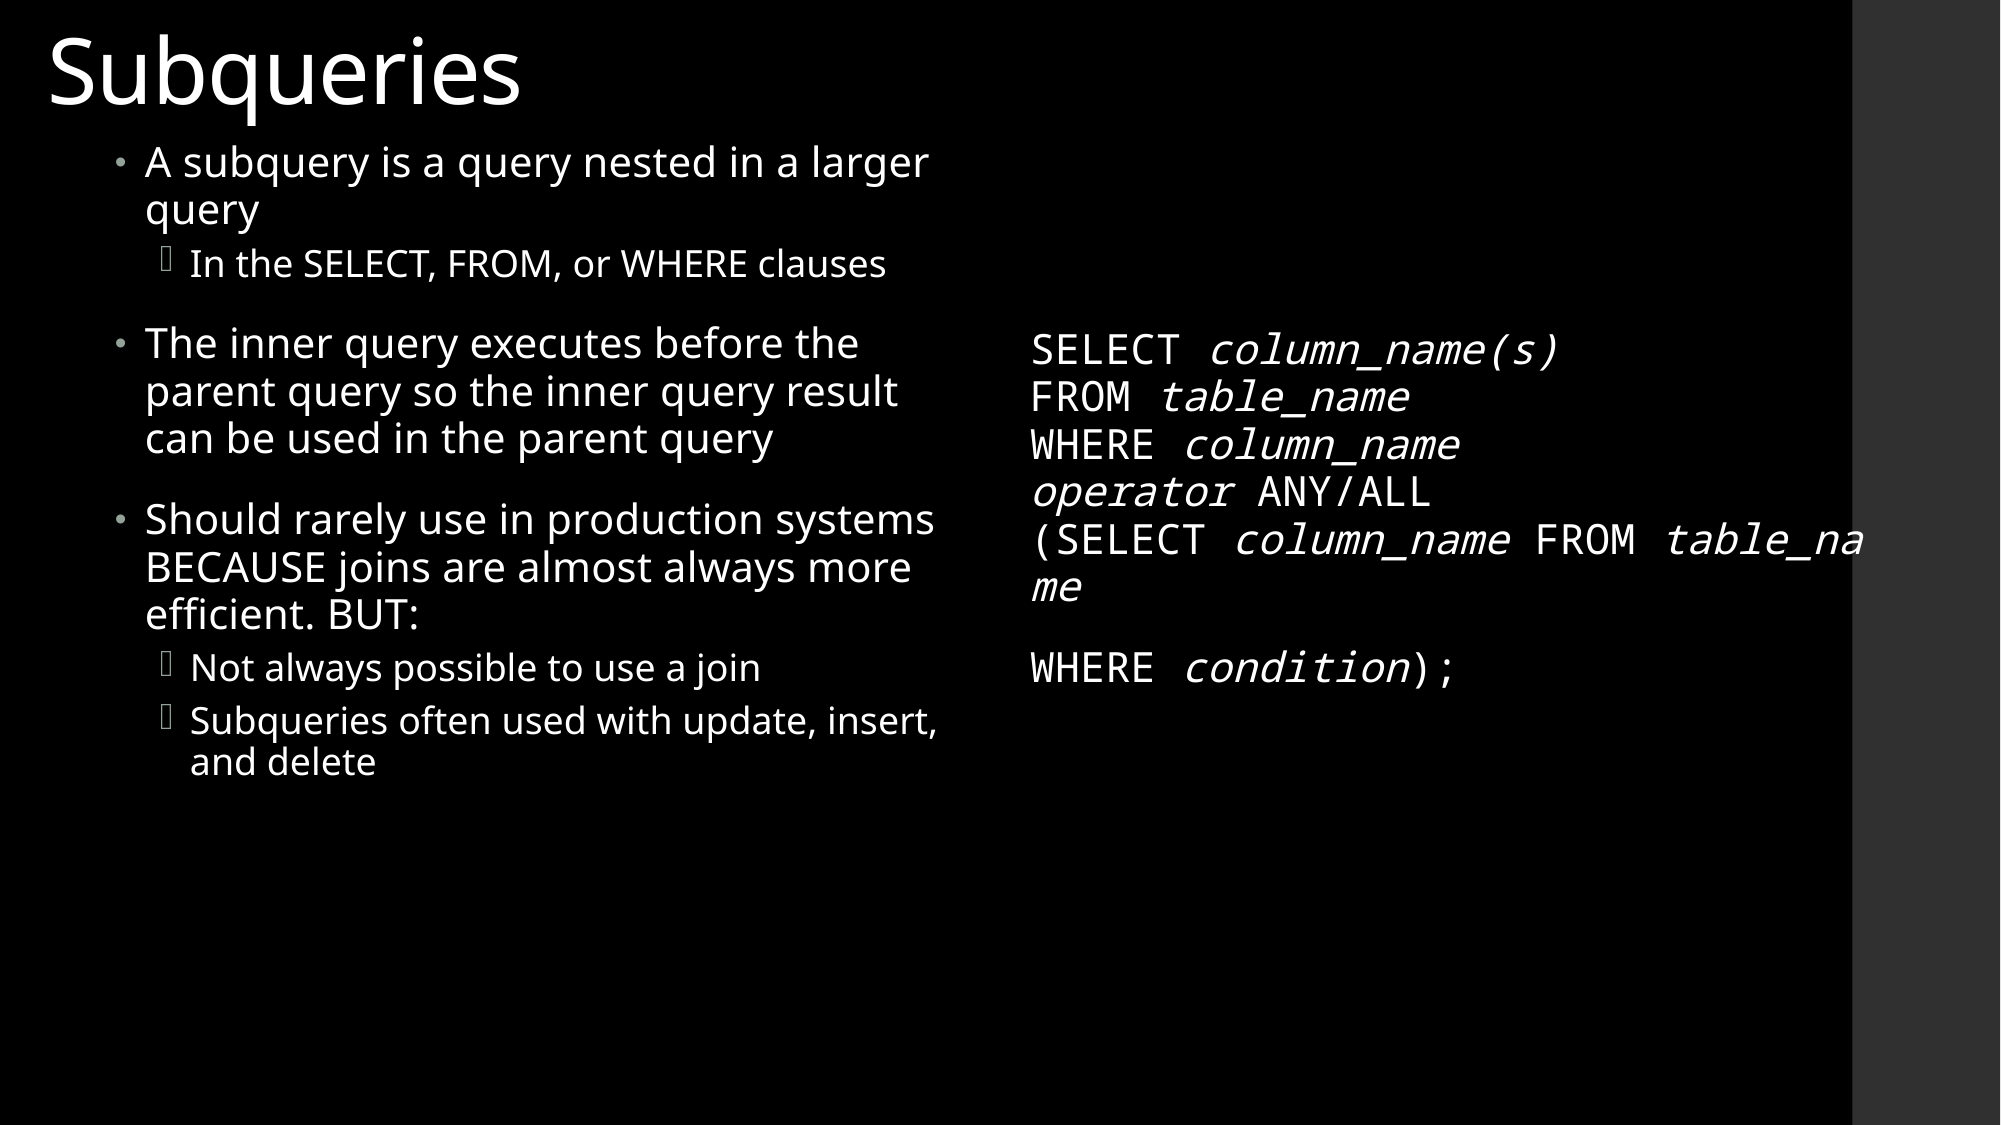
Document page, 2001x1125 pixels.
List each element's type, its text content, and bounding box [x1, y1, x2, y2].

list A subquery is a query nested in a larger query In the SELECT, FROM, or WHERE clauses The inner query executes before the parent query so the inner query result can be used in the parent query Should rarely use in production systems BECAUSE joins are almost always more efficient. BUT: Not always possible to use a join Subqueries often used with update, insert, and delete [99, 132, 984, 1041]
title Subqueries [32, 0, 1835, 132]
list SELECT column_name(s) FROM table_name WHERE column_name operator ANY/ALL (SELECT column_name FROM table_name WHERE condition);or subquery); [1015, 318, 1899, 1041]
